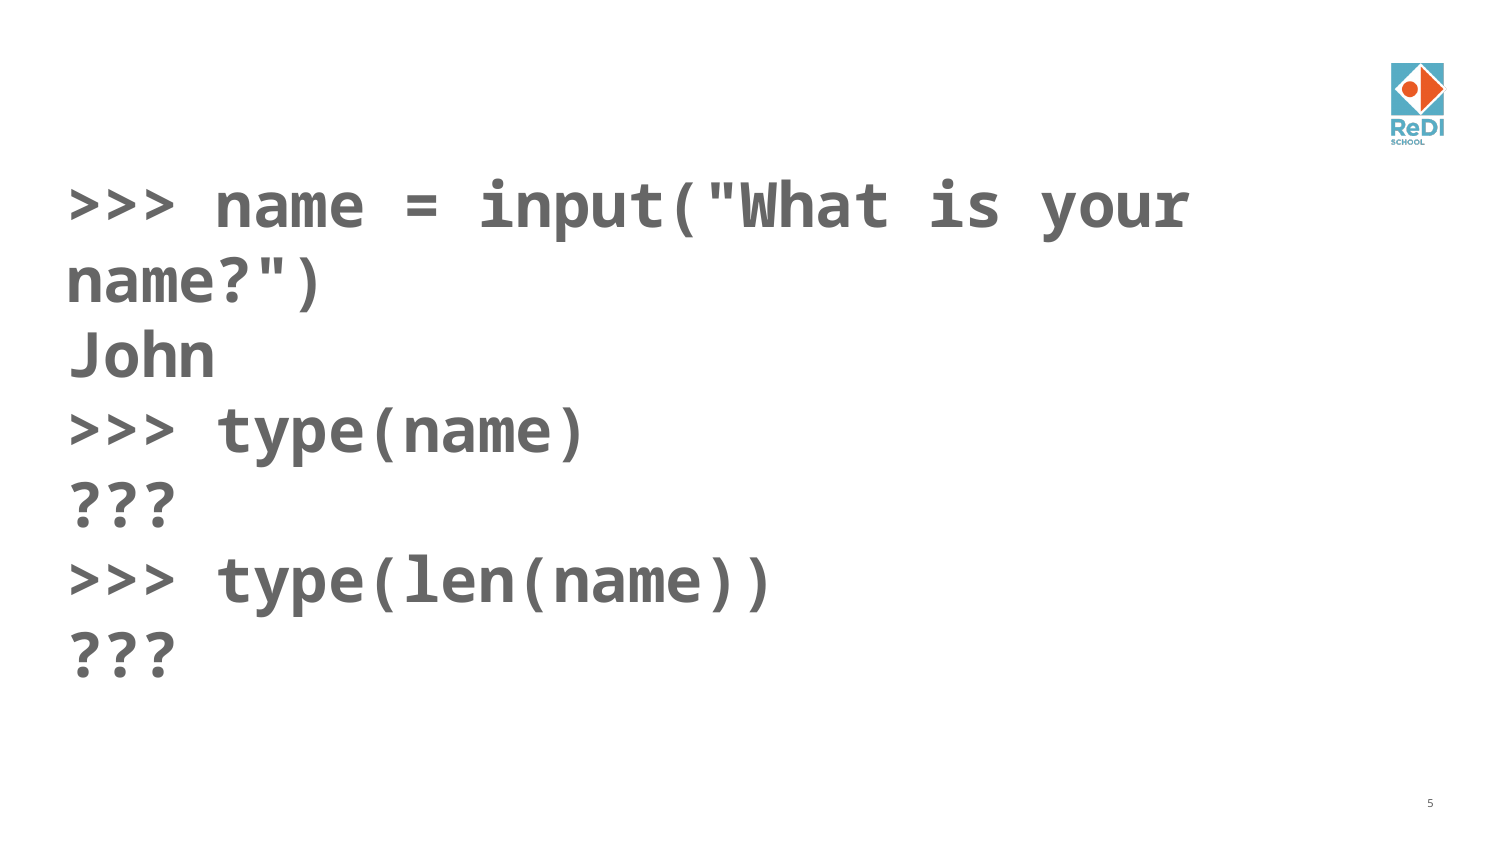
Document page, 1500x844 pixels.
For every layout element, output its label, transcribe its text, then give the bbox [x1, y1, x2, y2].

slide_number ‹#› [1388, 781, 1449, 827]
picture [1391, 63, 1447, 145]
list >>> name = input("What is your name?") John >>> type(name) ??? >>> type(len(name)) ??? [51, 150, 1449, 765]
